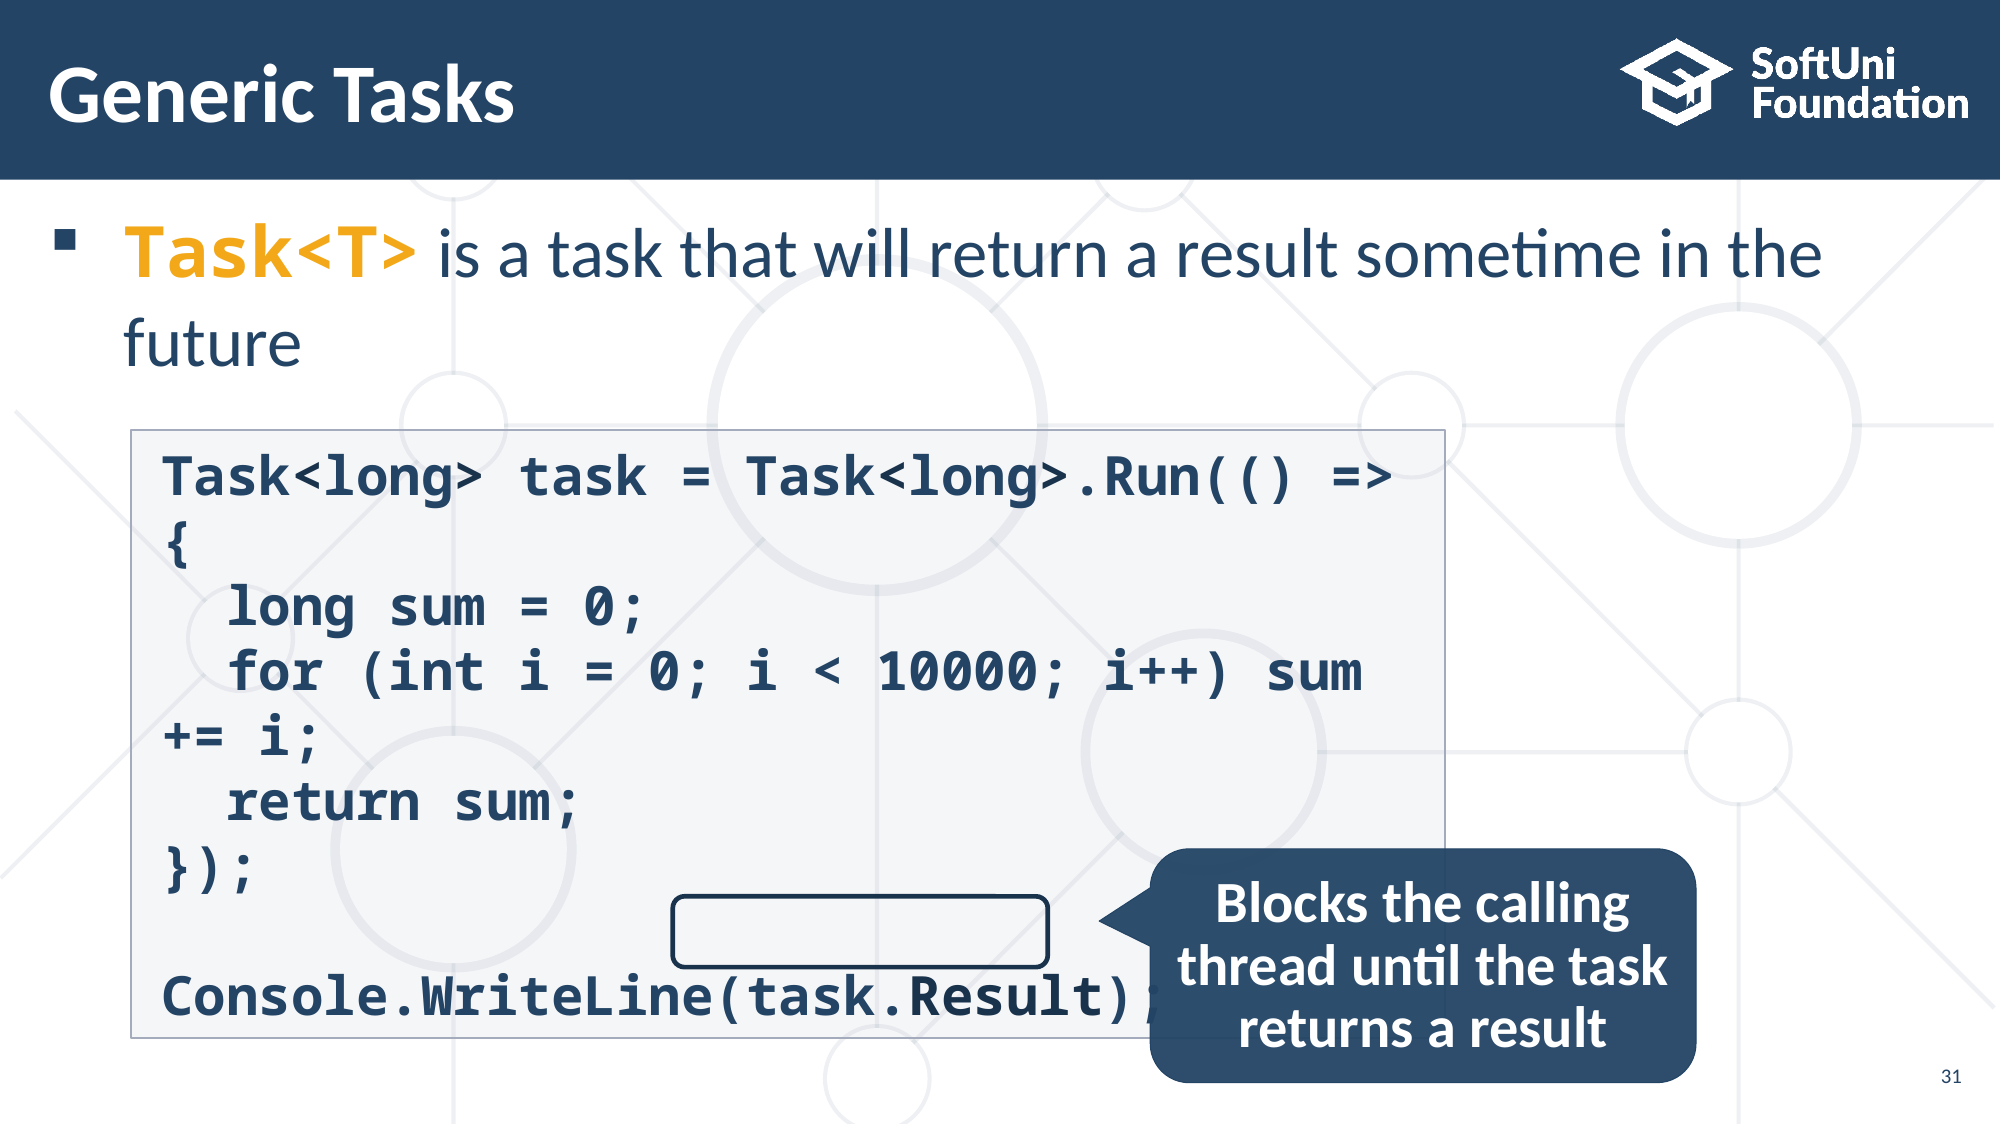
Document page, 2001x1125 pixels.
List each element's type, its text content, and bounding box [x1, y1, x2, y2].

text_box [670, 894, 1050, 970]
slide_number 31 [1897, 1049, 1968, 1101]
picture [1619, 38, 1968, 126]
text_box Blocks the calling thread until the task returns a result [1099, 848, 1697, 1083]
text_box Task<long> task = Task<long>.Run(() => { long sum = 0; for (int i = 0; i < 10000; i++) sum += i; return sum; }); Console.WriteLine(task.Result); [131, 429, 1445, 1039]
list Task<T> is a task that will return a result sometime in the future [31, 196, 1970, 1050]
title Generic Tasks [31, 16, 1591, 162]
